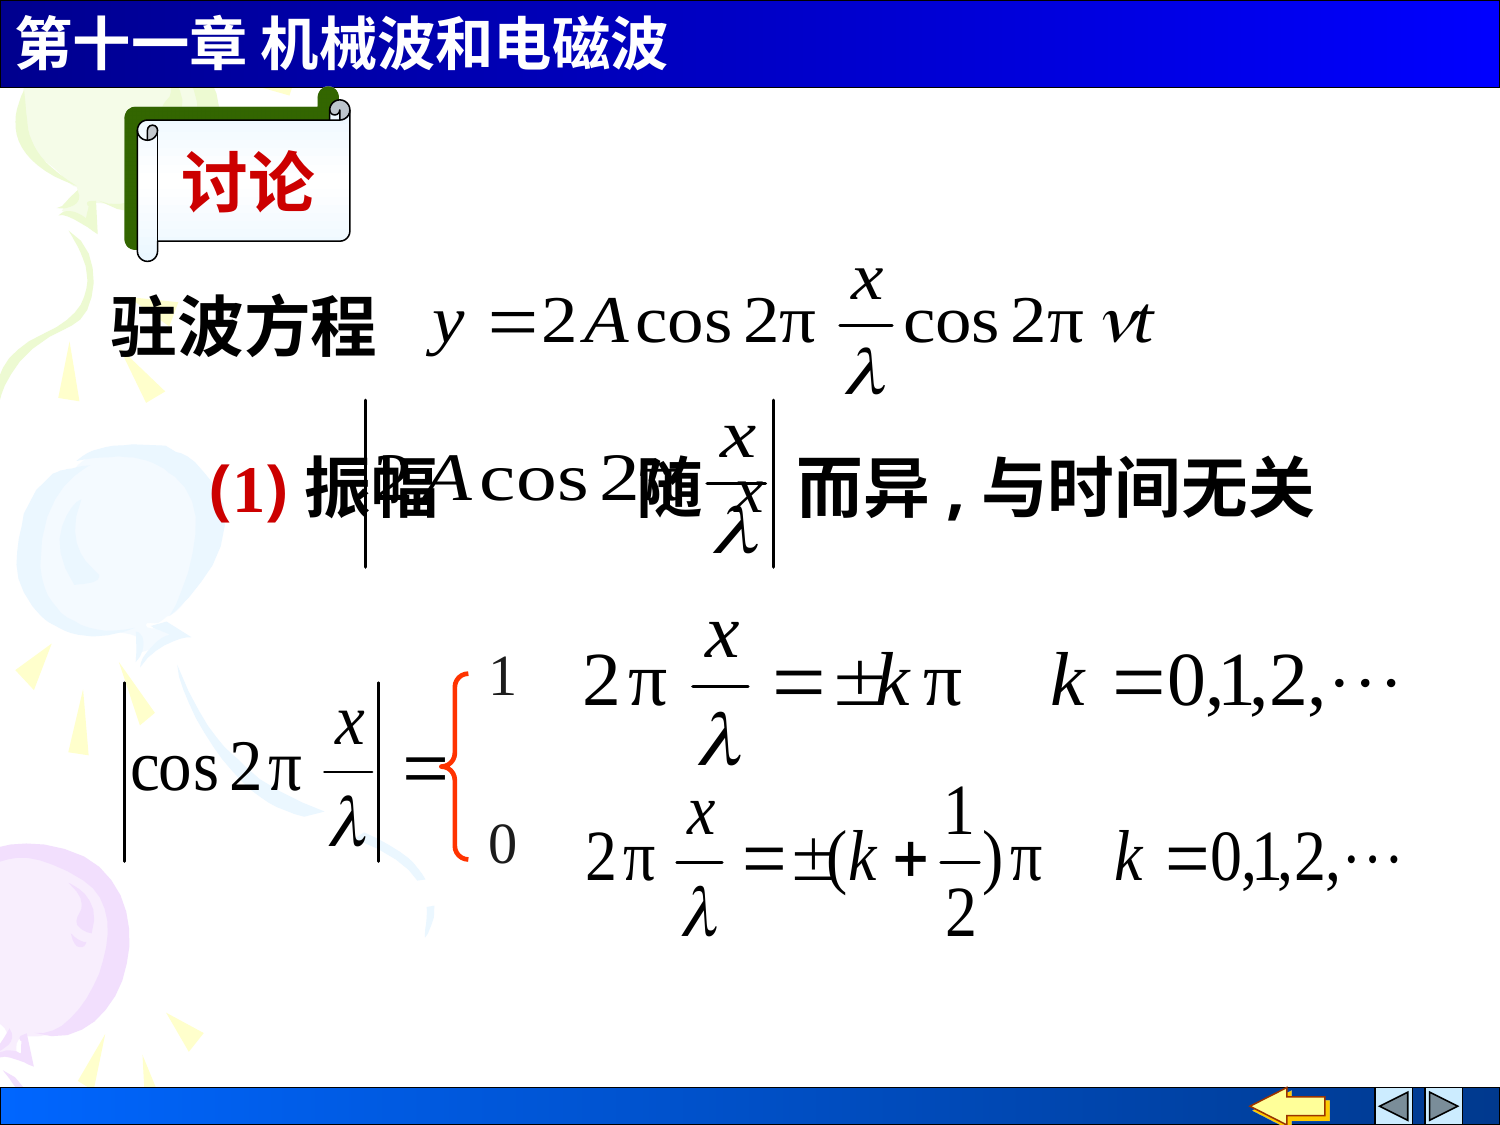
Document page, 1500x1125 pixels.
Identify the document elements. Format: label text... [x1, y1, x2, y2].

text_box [61, 387, 1447, 580]
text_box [111, 588, 1412, 953]
text_box 讨论 [137, 99, 350, 234]
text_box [64, 235, 1170, 385]
